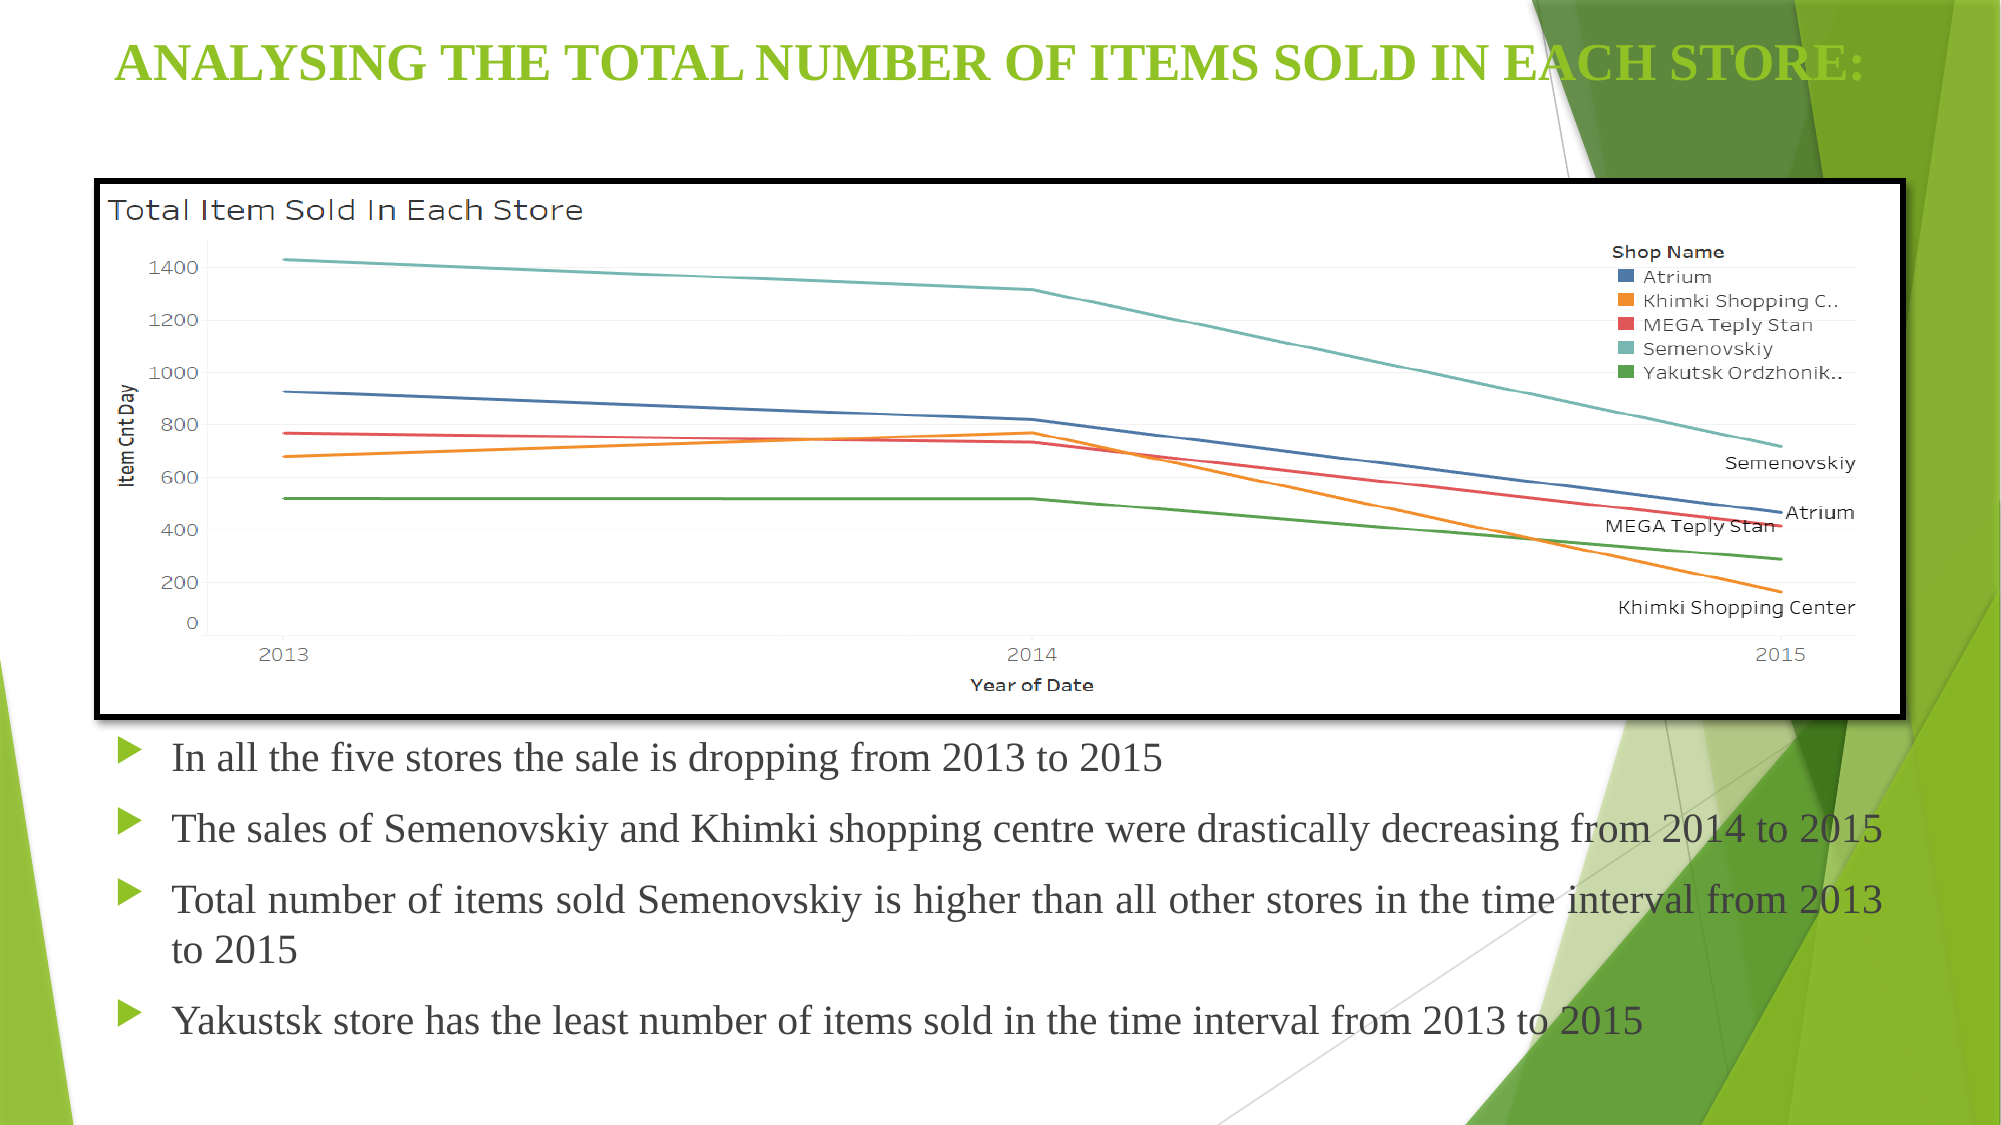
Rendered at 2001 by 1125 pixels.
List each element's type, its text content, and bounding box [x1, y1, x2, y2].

list In all the five stores the sale is dropping from 2013 to 2015 The sales of Semenovskiy and Khimki shopping centre were drastically decreasing from 2014 to 2015 Total number of items sold Semenovskiy is higher than all other stores in the time interval from 2013 to 2015 Yakustsk store has the least number of items sold in the time interval from 2013 to 2015 [99, 730, 1900, 1106]
title ANALYSING THE TOTAL NUMBER OF ITEMS SOLD IN EACH STORE: [99, 19, 1900, 151]
picture [99, 183, 1901, 715]
